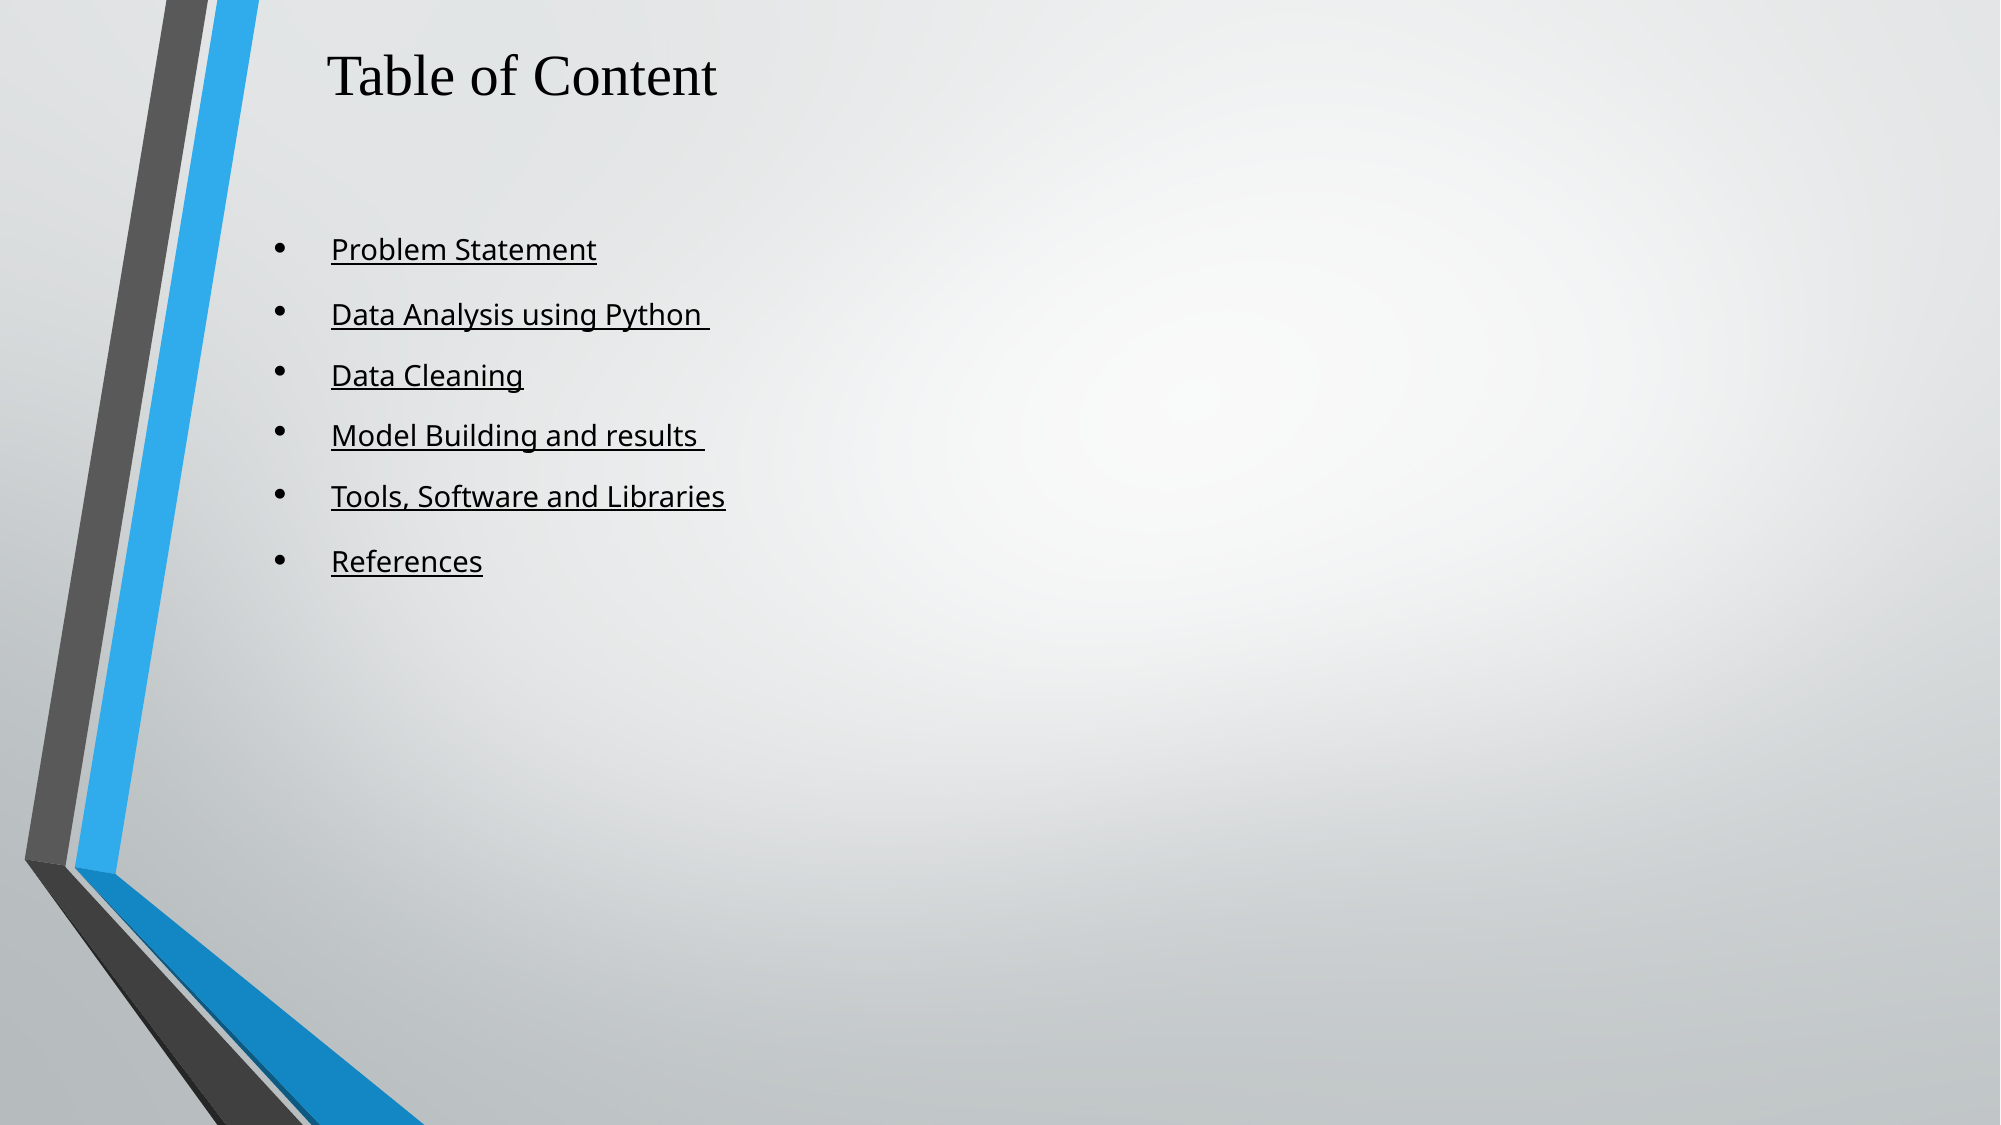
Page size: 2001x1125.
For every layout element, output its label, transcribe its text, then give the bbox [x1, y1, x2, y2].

text_box Table of Content [311, 29, 1000, 115]
text_box Problem Statement Data Analysis using Python Data Cleaning Model Building and results Tools, Software and Libraries References [260, 221, 1260, 591]
